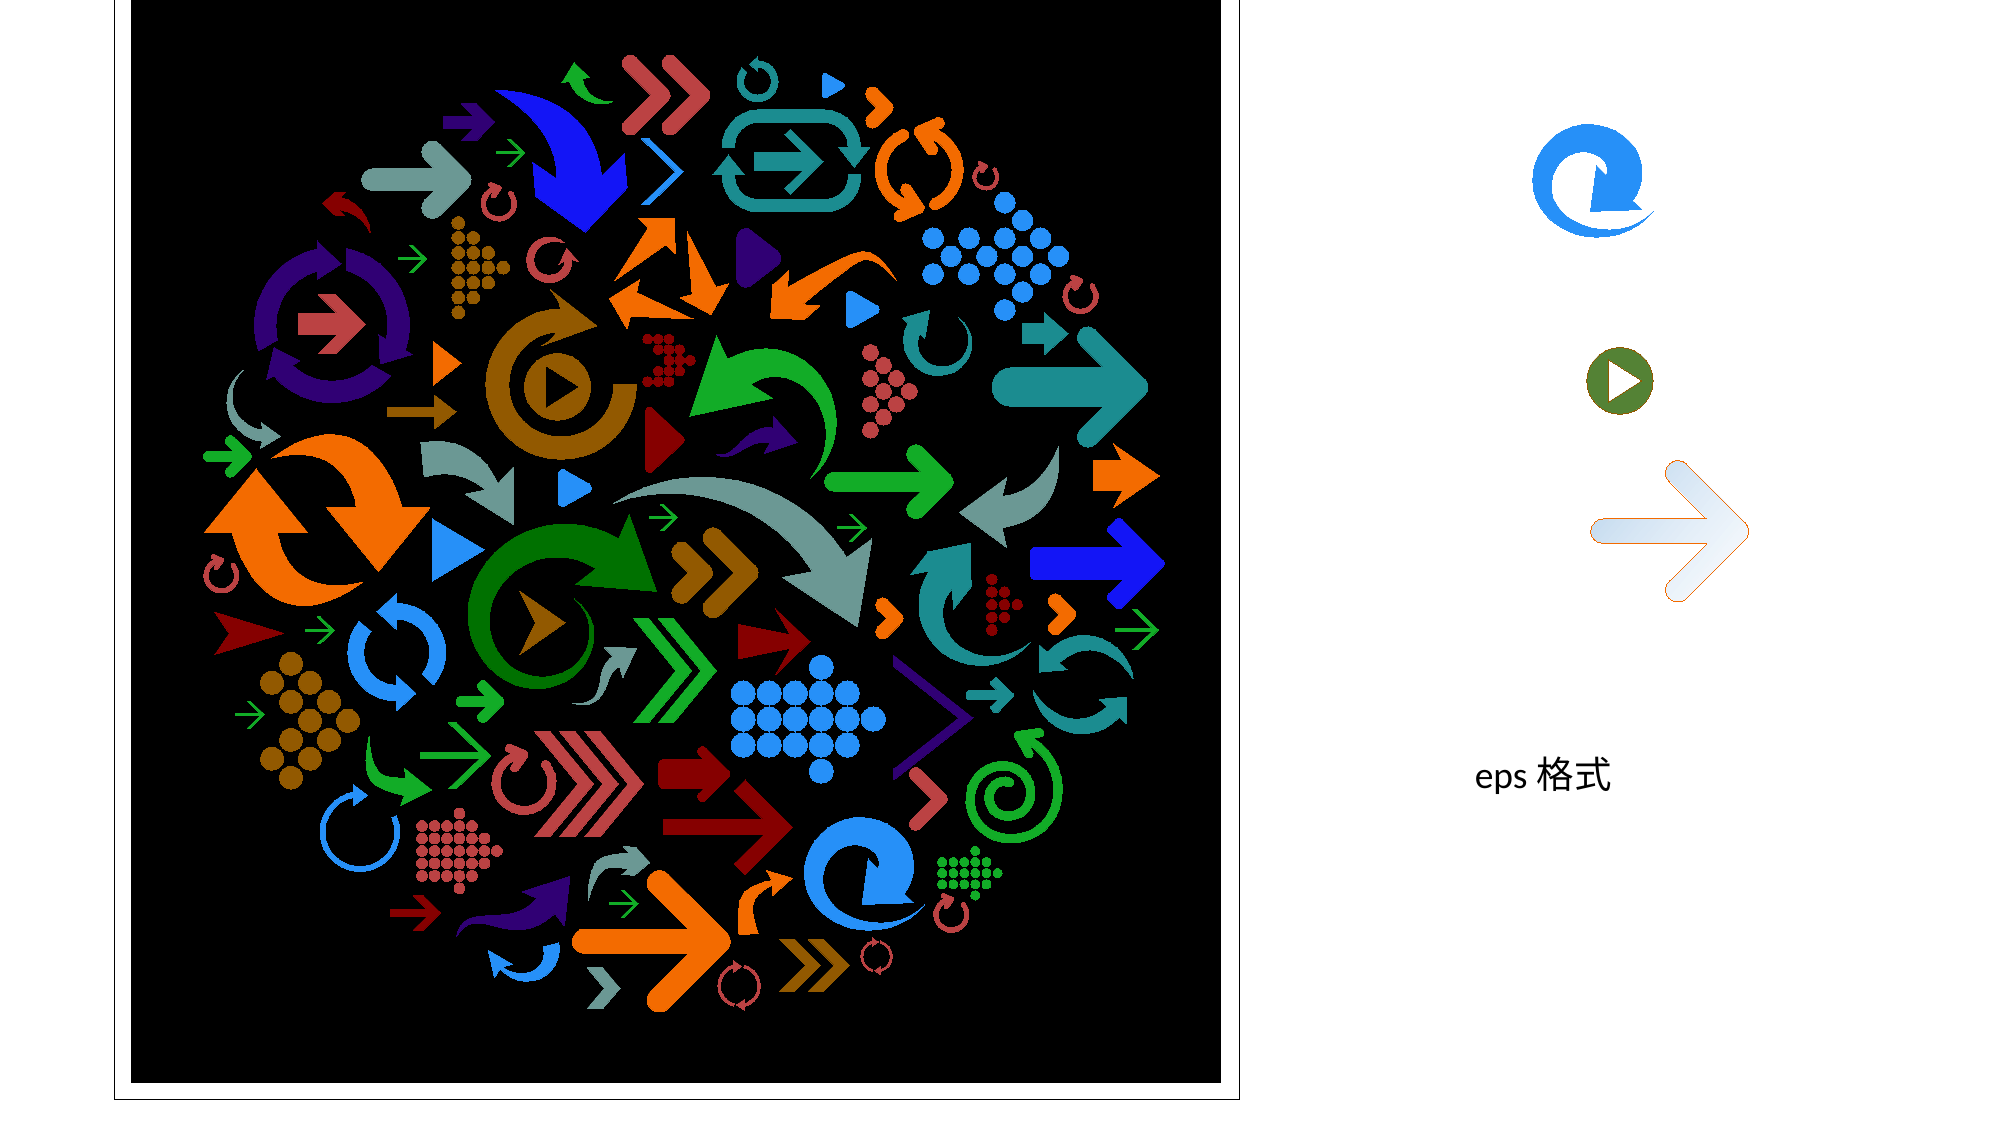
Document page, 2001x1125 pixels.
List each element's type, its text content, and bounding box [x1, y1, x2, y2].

text_box [1532, 124, 1654, 238]
text_box eps格式 [1460, 743, 1890, 804]
text_box [1586, 347, 1654, 415]
text_box [1590, 460, 1749, 602]
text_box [114, 0, 1240, 1100]
